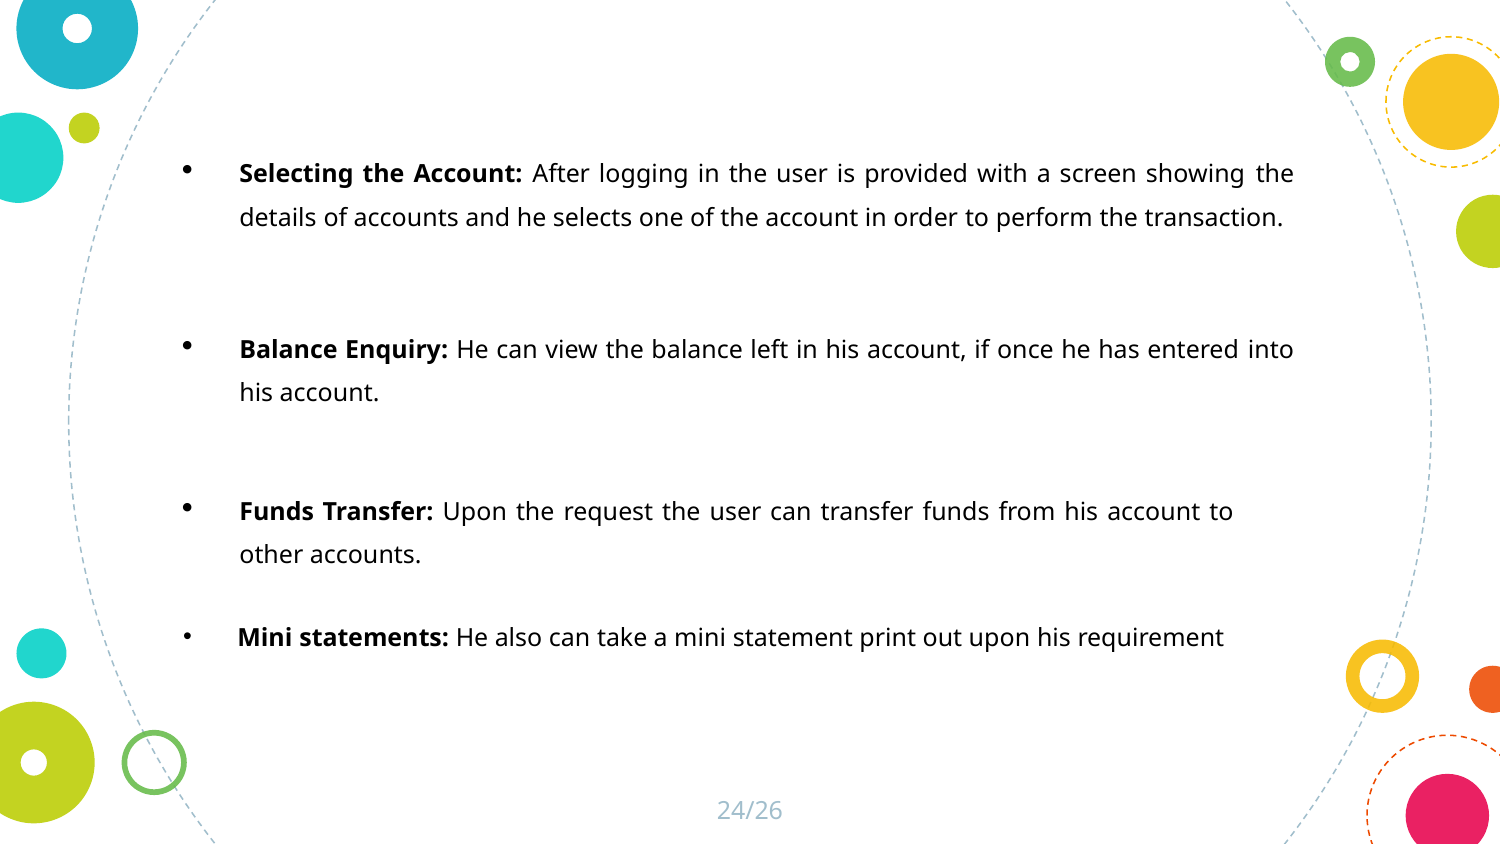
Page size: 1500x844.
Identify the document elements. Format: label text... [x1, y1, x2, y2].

slide_number 24/26 [688, 779, 812, 844]
text_box Selecting the Account: After logging in the user is provided with a screen showing the details of accounts and he selects one of the account in order to perform the transaction. Balance Enquiry: He can view the balance left in his account, if once he has entered into his account. Funds Transfer: Upon the request the user can transfer funds from his account to other accounts. Mini statements: He also can take a mini statement print out upon his requirement [168, 84, 1409, 659]
